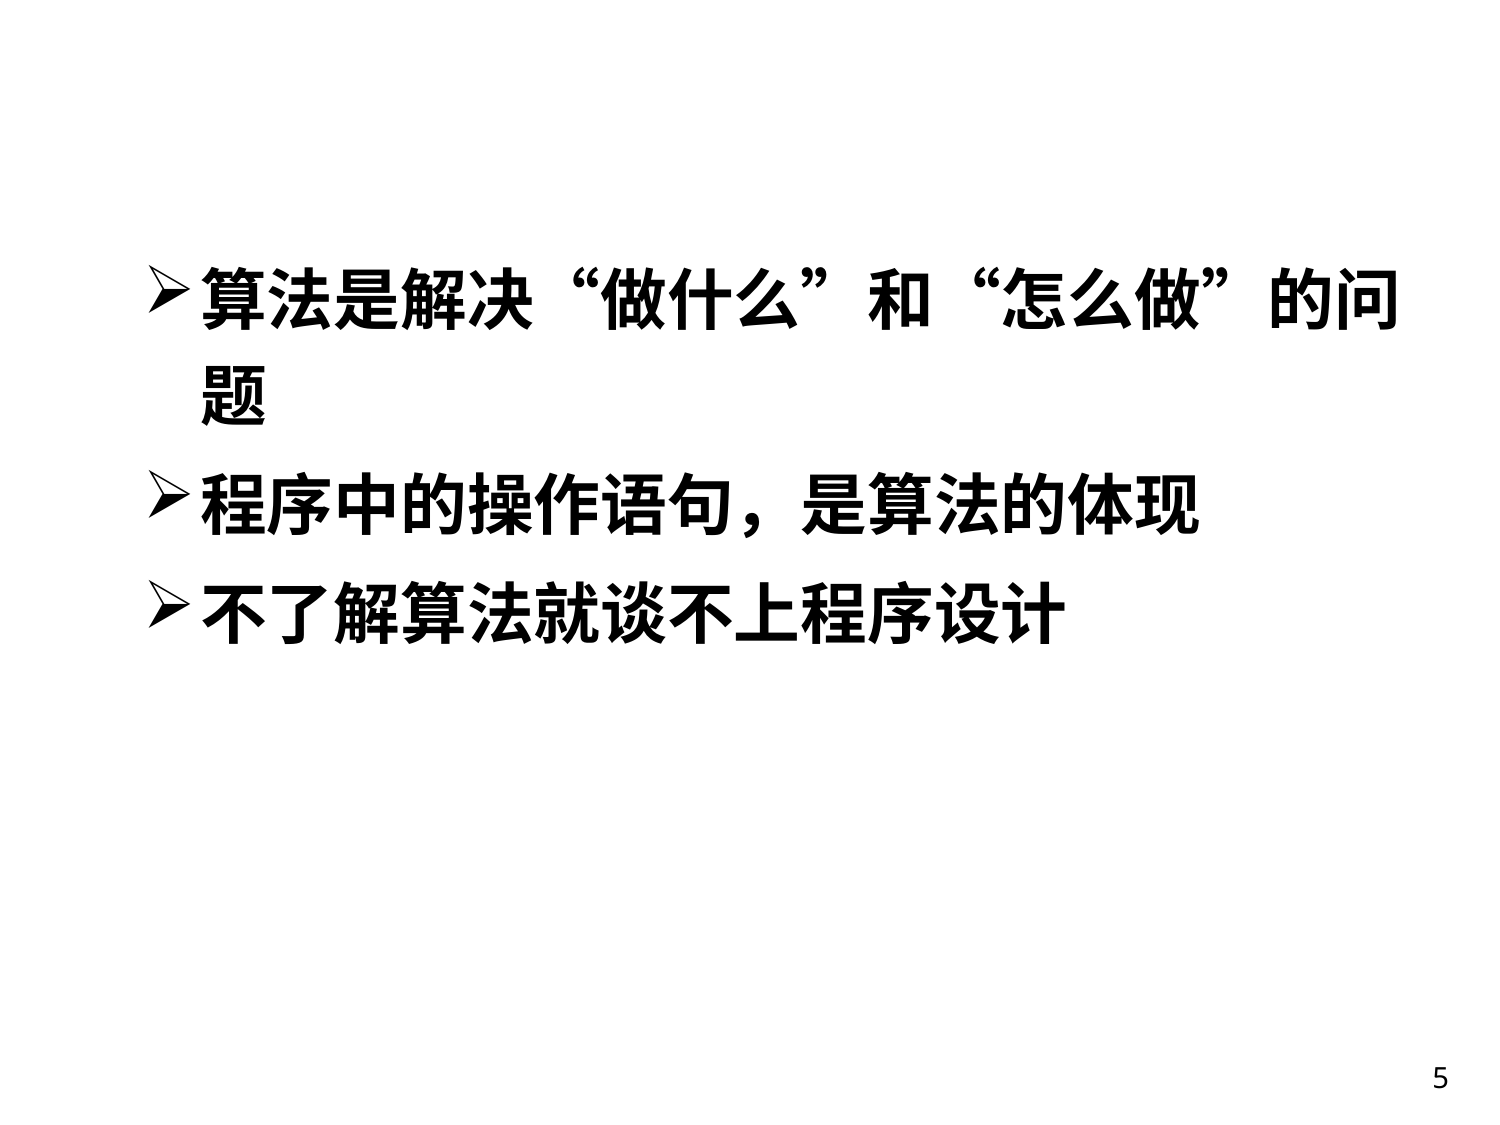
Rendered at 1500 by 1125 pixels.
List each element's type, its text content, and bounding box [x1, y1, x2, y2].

slide_number 5 [1151, 1031, 1465, 1107]
list 算法是解决“做什么”和“怎么做”的问题 程序中的操作语句，是算法的体现 不了解算法就谈不上程序设计 [128, 234, 1418, 938]
